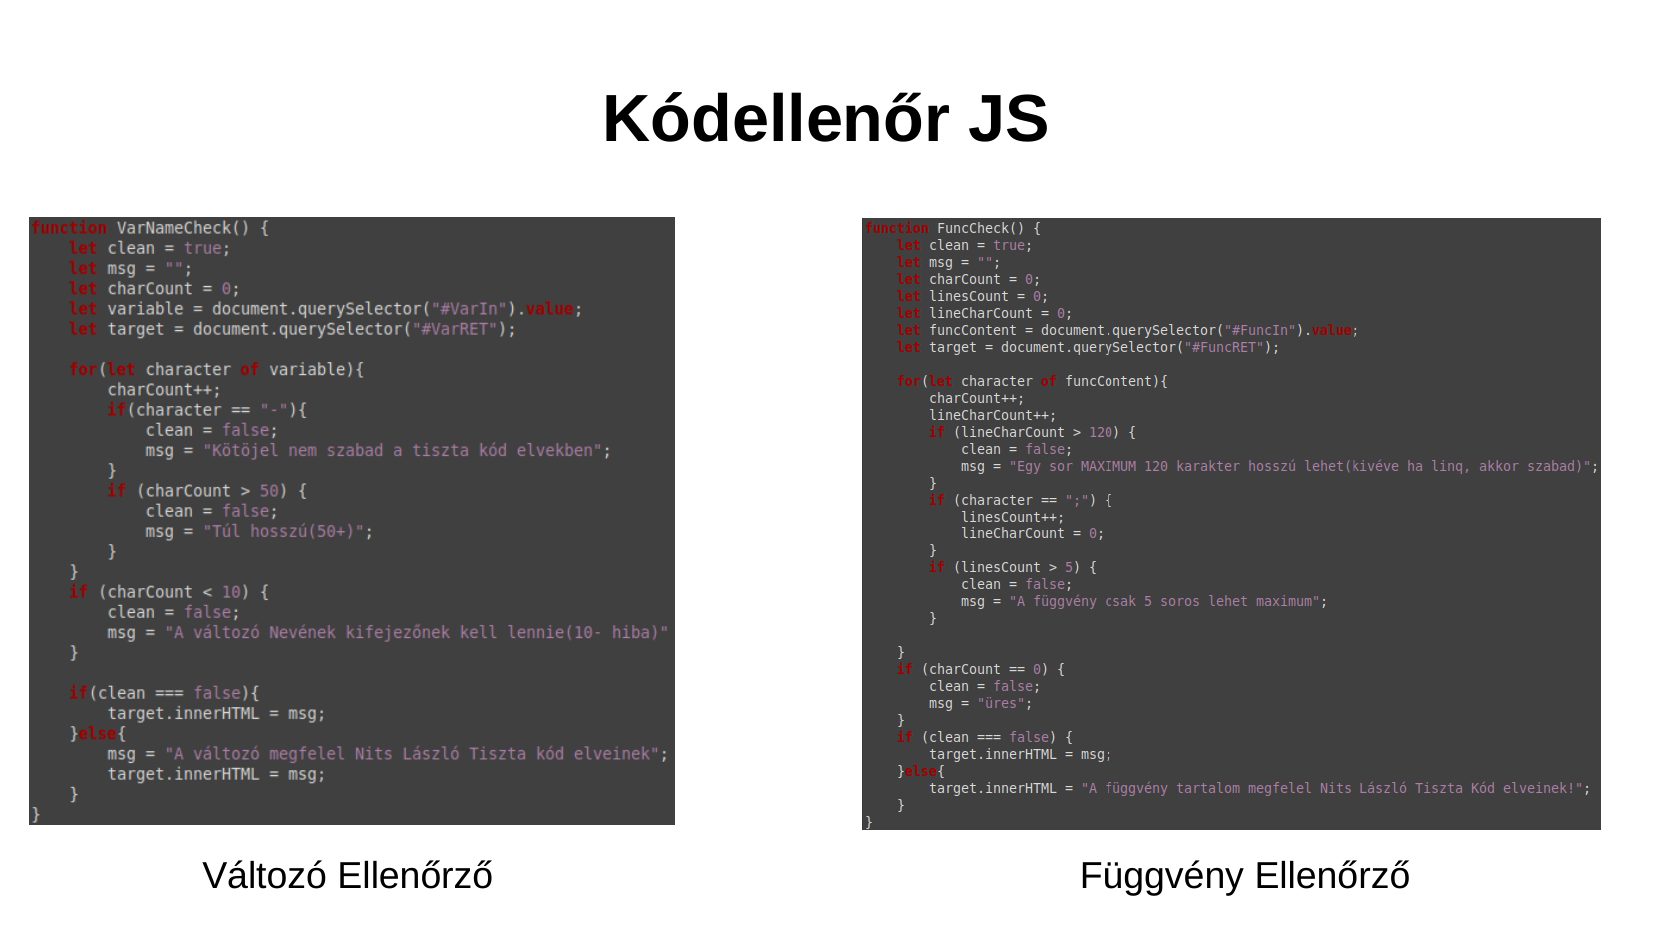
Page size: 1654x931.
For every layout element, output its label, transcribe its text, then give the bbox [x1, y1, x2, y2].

picture [862, 218, 1601, 830]
text_box Függvény Ellenőrző [1064, 843, 1425, 900]
title Kódellenőr JS [82, 37, 1571, 193]
picture [29, 217, 676, 826]
text_box Változó Ellenőrző [187, 843, 509, 900]
